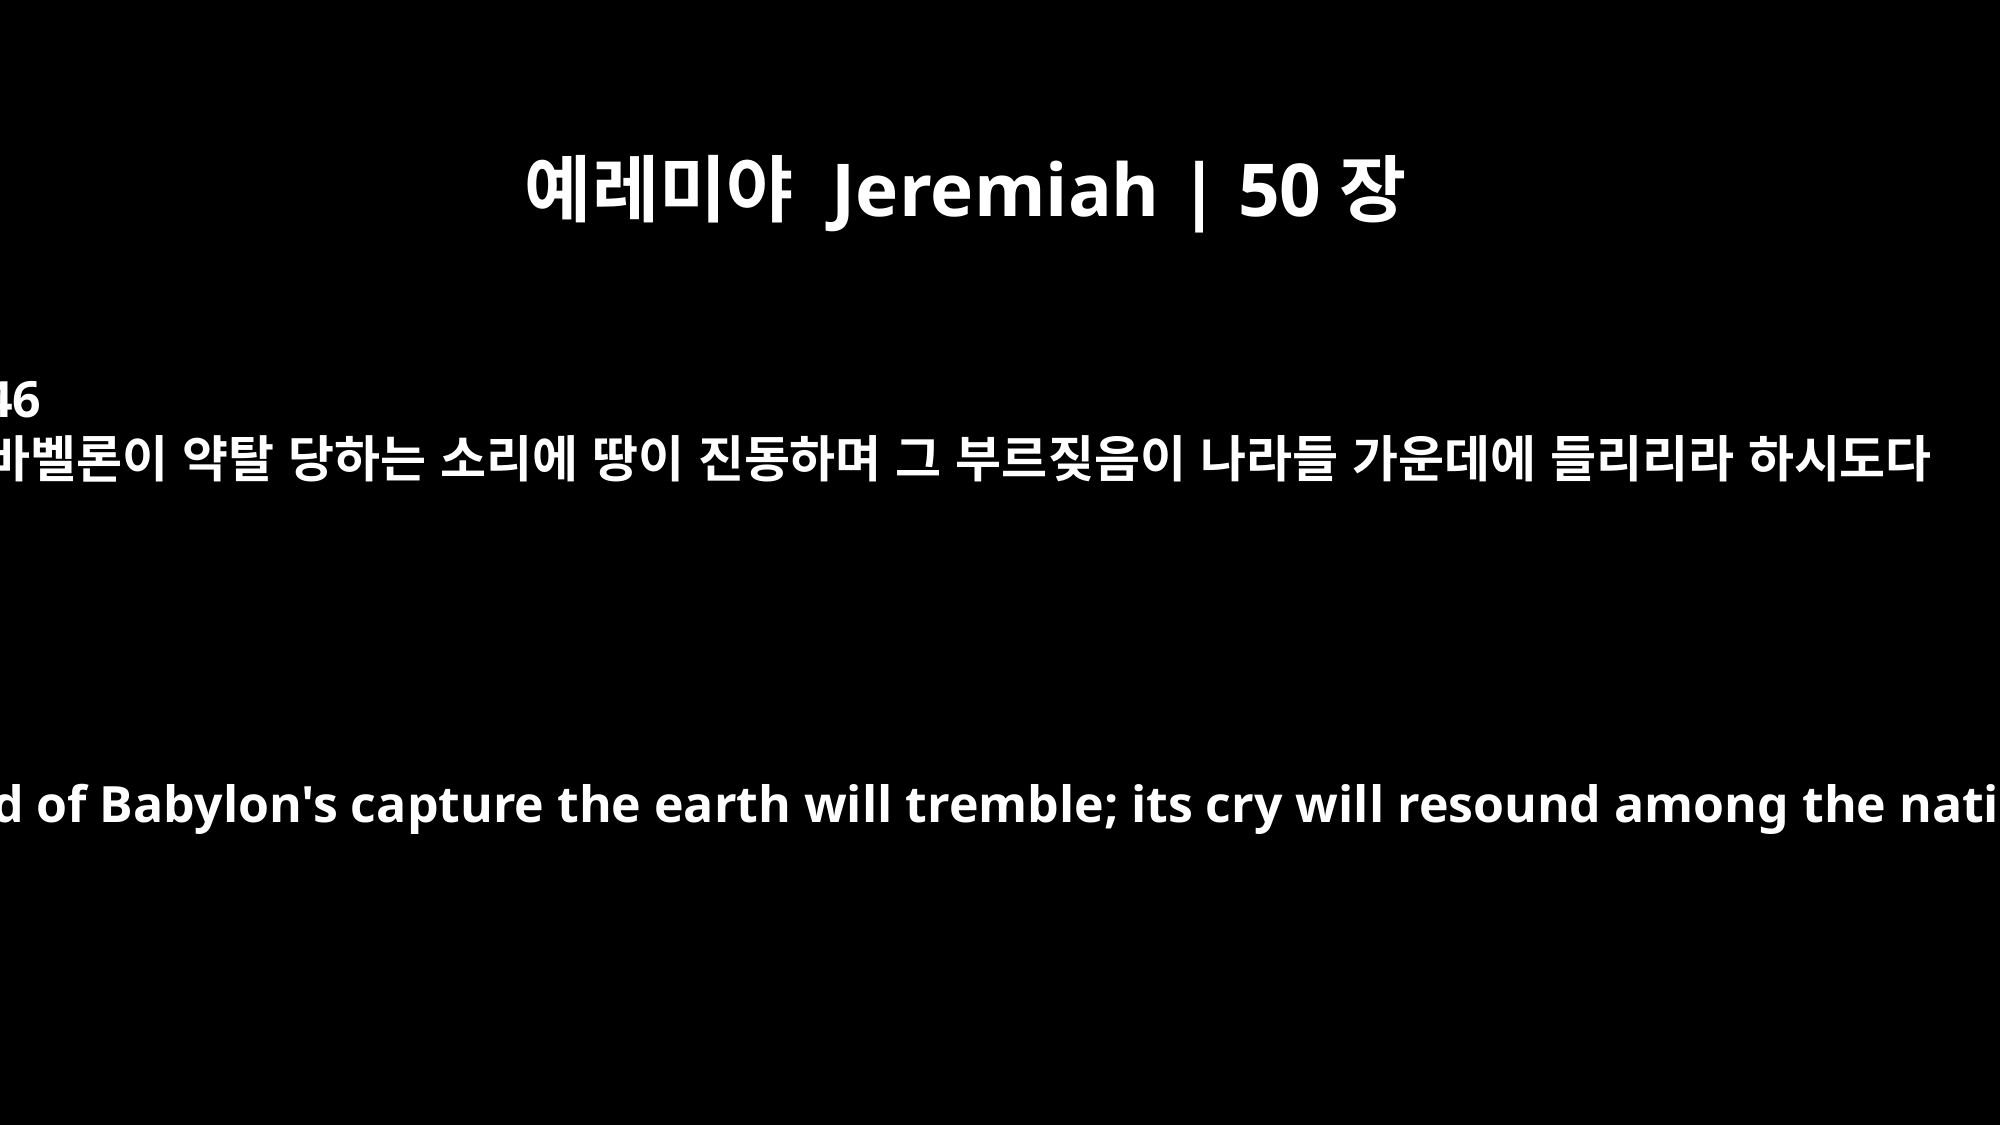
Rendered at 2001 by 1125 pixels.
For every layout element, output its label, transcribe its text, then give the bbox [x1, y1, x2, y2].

text_box 예레미야 Jeremiah | 50장 [510, 136, 1422, 239]
text_box 46 바벨론이 약탈 당하는 소리에 땅이 진동하며 그 부르짖음이 나라들 가운데에 들리리라 하시도다 [0, 359, 1948, 495]
text_box At the sound of Babylon's capture the earth will tremble; its cry will resound among the nations. [0, 764, 2000, 840]
